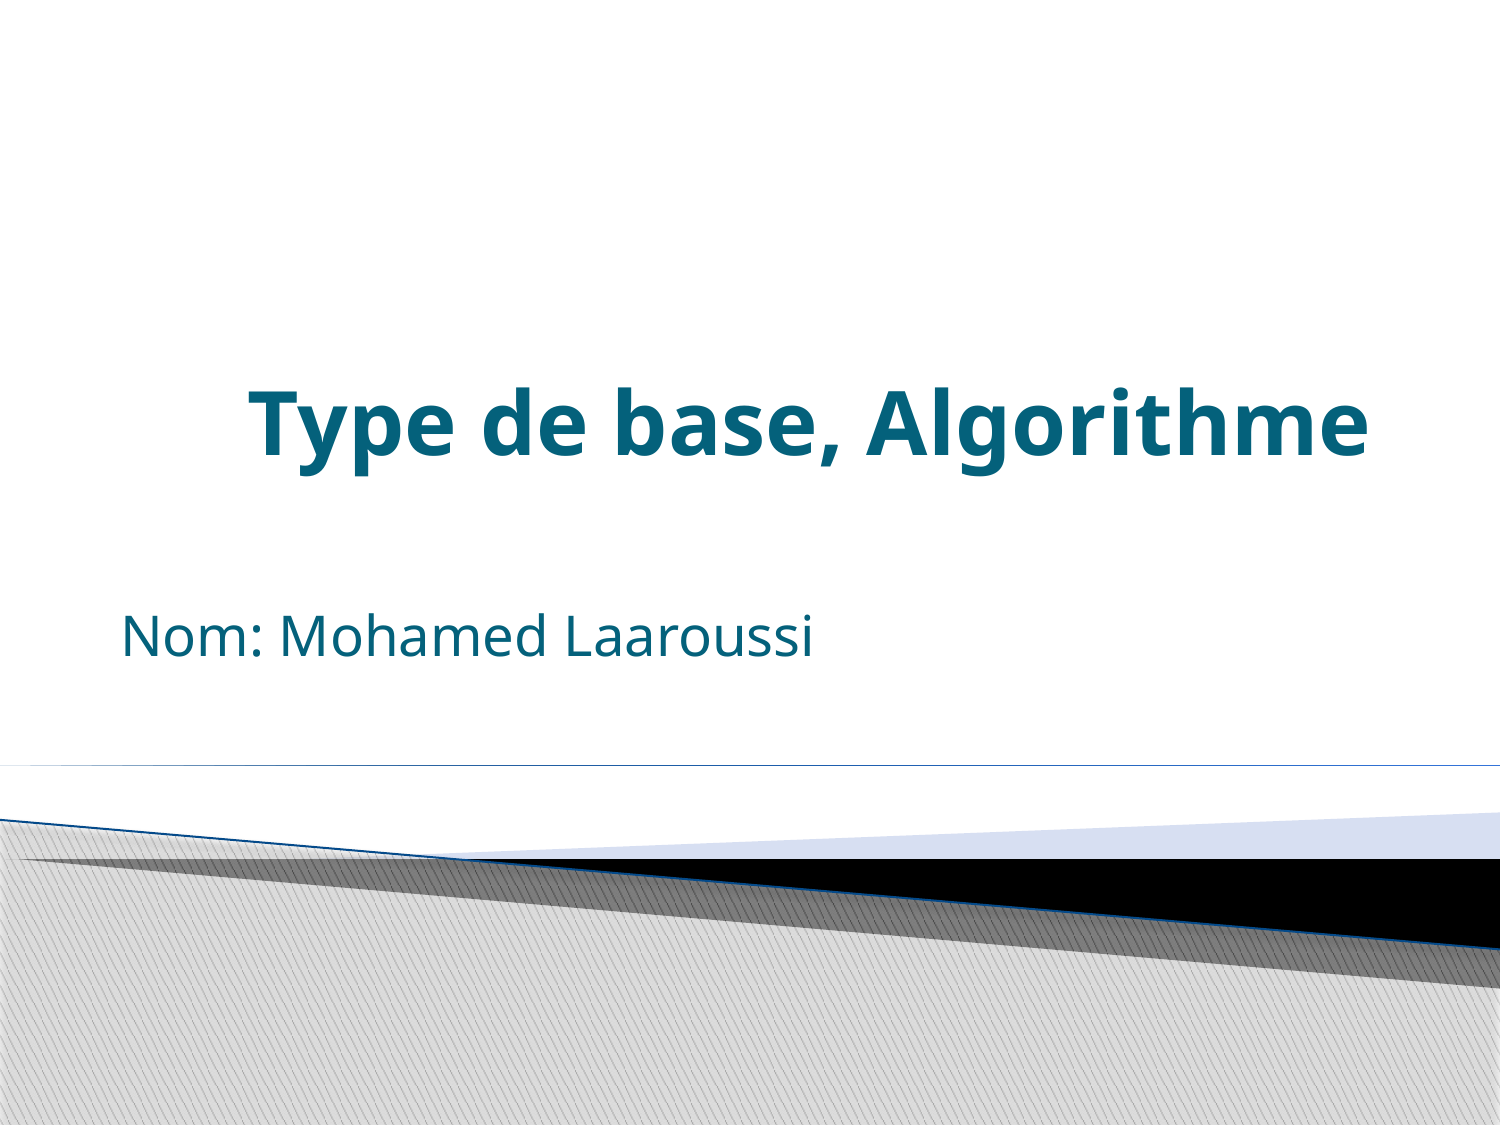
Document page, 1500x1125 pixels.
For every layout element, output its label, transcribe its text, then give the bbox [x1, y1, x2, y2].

title Type de base, Algorithme [112, 287, 1388, 588]
subtitle Nom: Mohamed Laaroussi [112, 592, 1388, 790]
picture [5, 859, 1500, 989]
